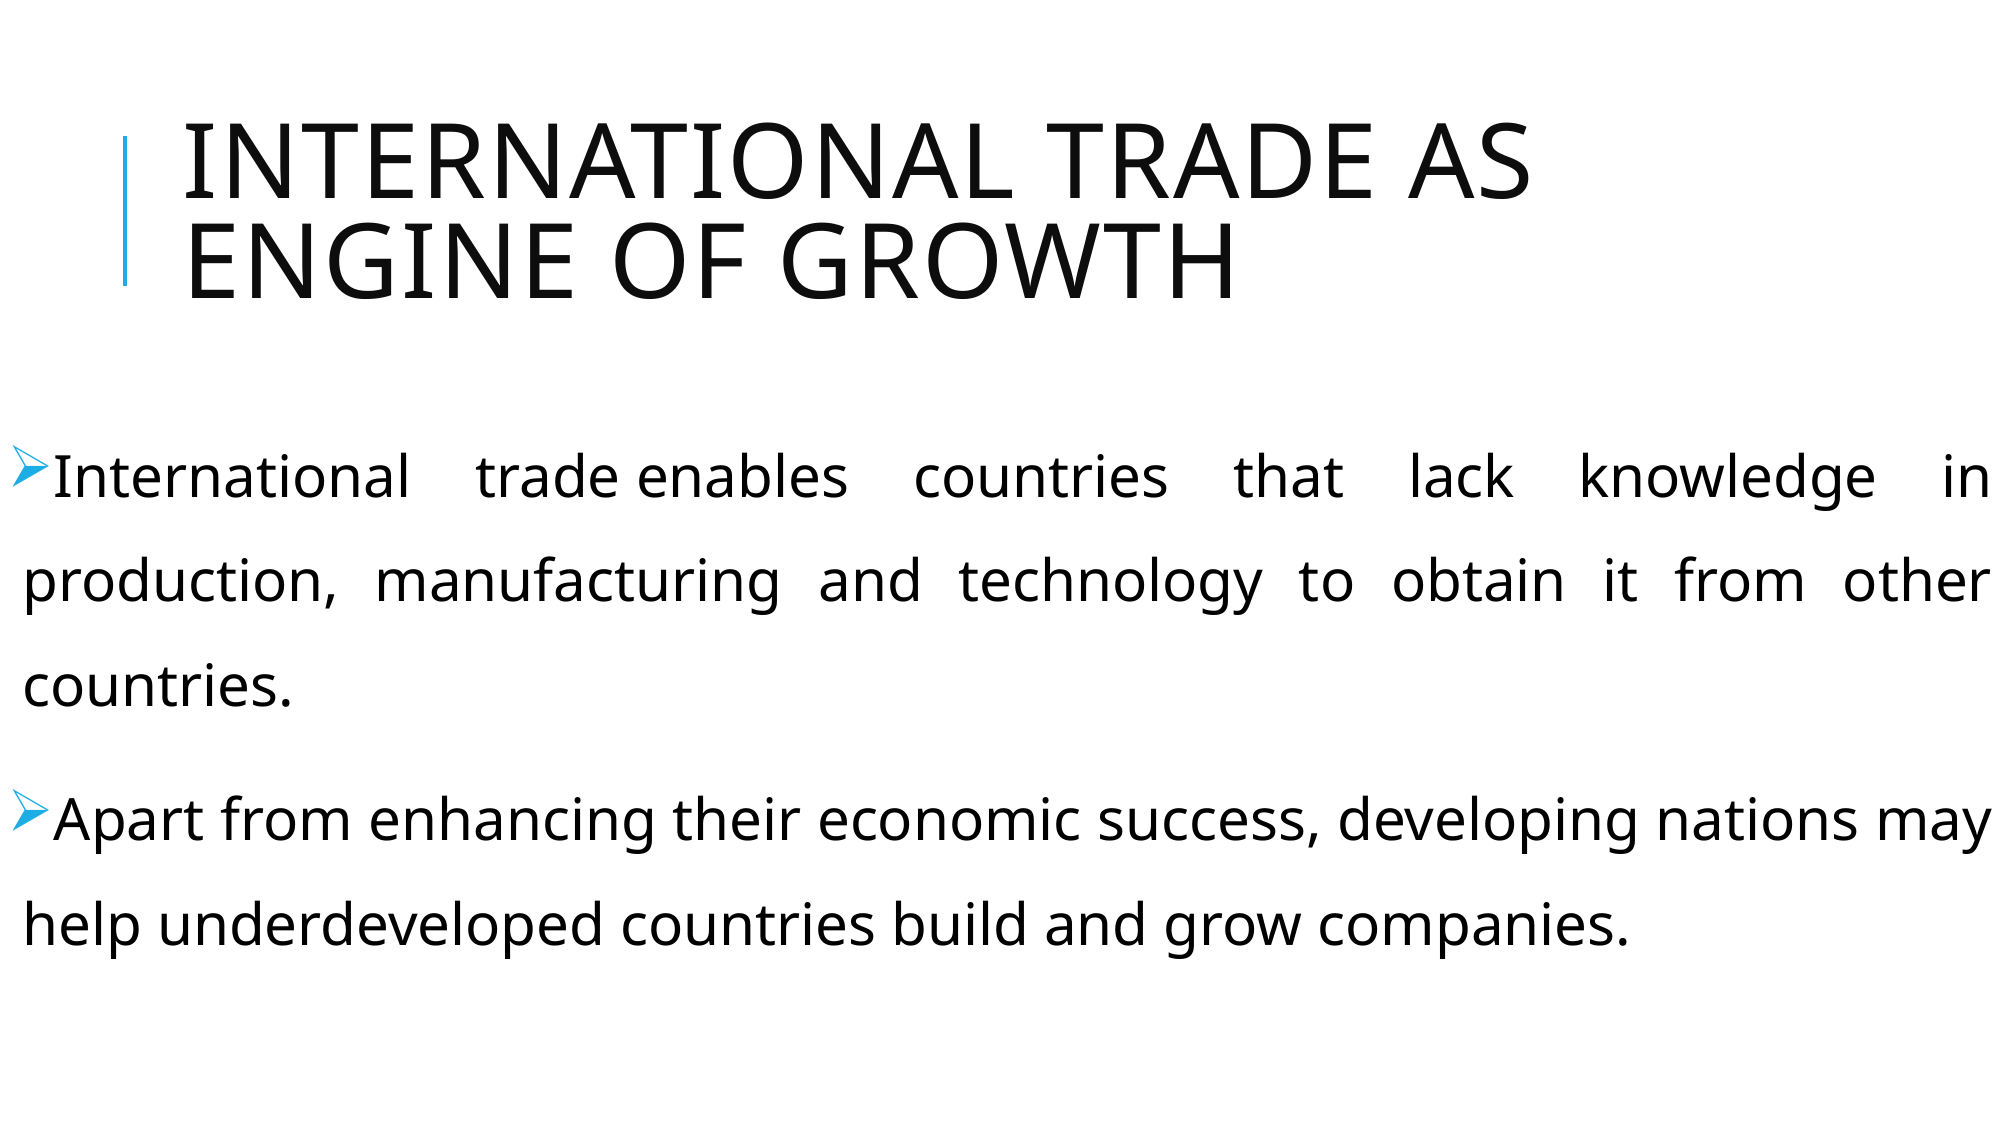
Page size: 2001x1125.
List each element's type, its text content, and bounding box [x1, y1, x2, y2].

list International trade enables countries that lack knowledge in production, manufacturing and technology to obtain it from other countries. Apart from enhancing their economic success, developing nations may help underdeveloped countries build and grow companies. [0, 297, 2000, 1125]
title International Trade as Engine of Growth [168, 96, 1763, 297]
